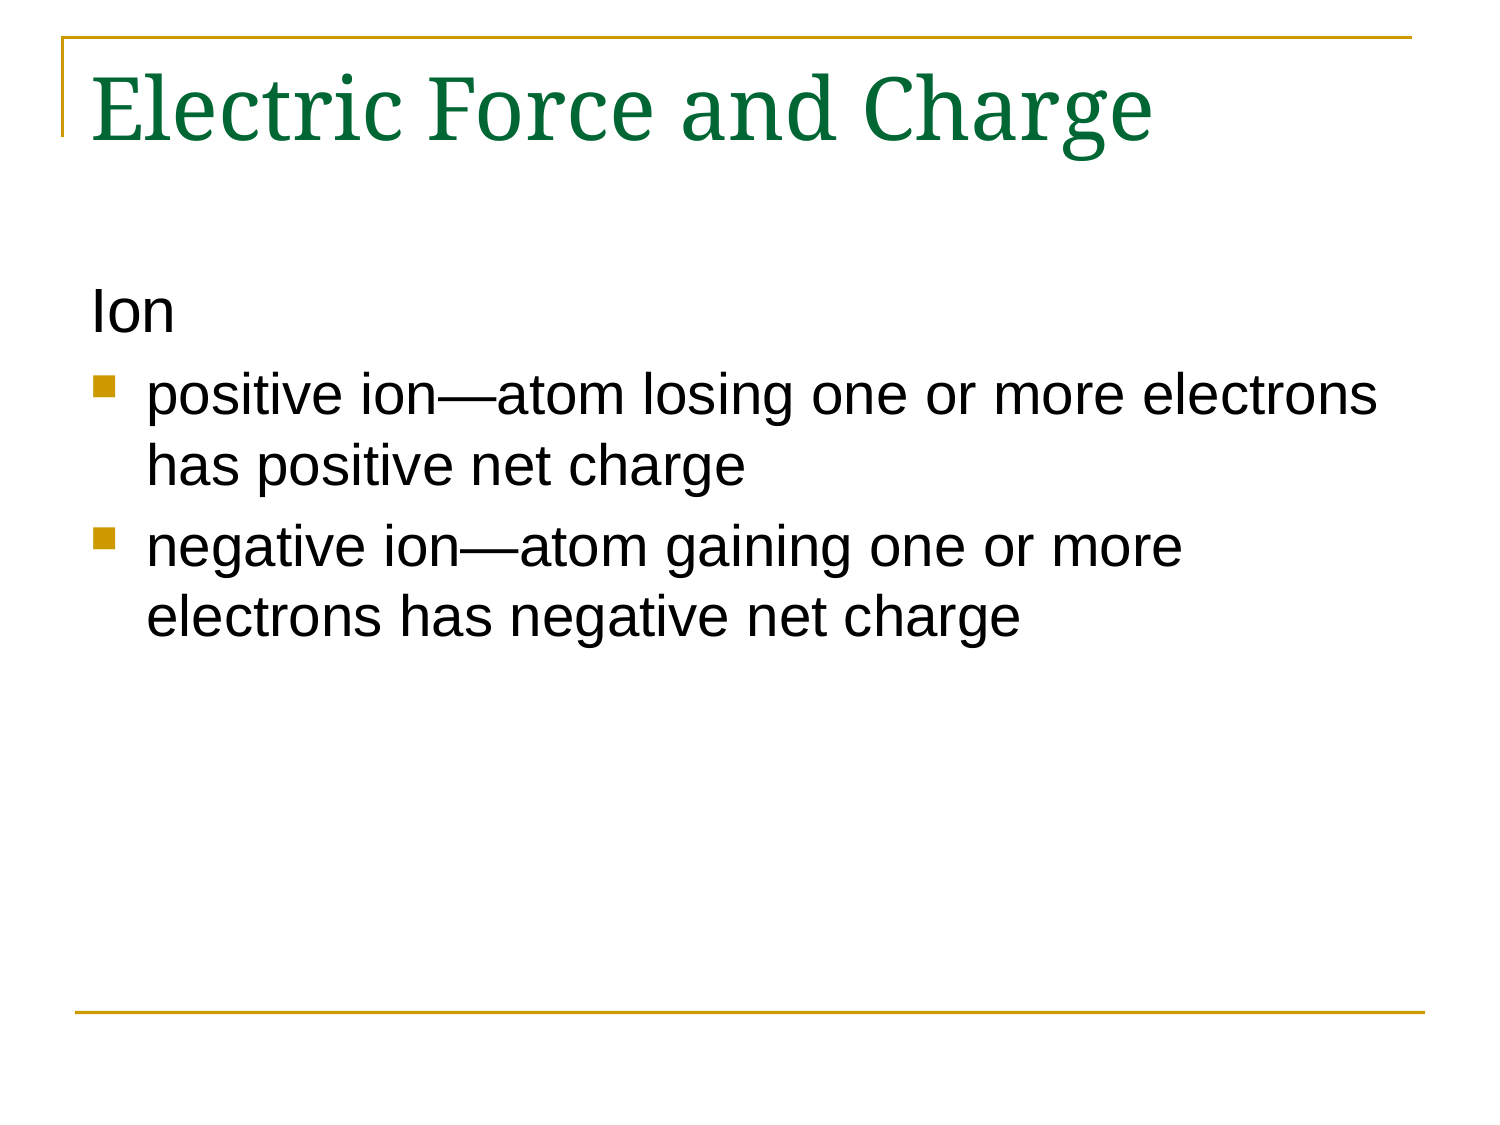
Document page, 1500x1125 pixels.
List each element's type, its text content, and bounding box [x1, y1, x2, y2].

list Ion positive ion—atom losing one or more electrons has positive net charge negative ion—atom gaining one or more electrons has negative net charge [74, 262, 1426, 1006]
title Electric Force and Charge [74, 45, 1426, 233]
